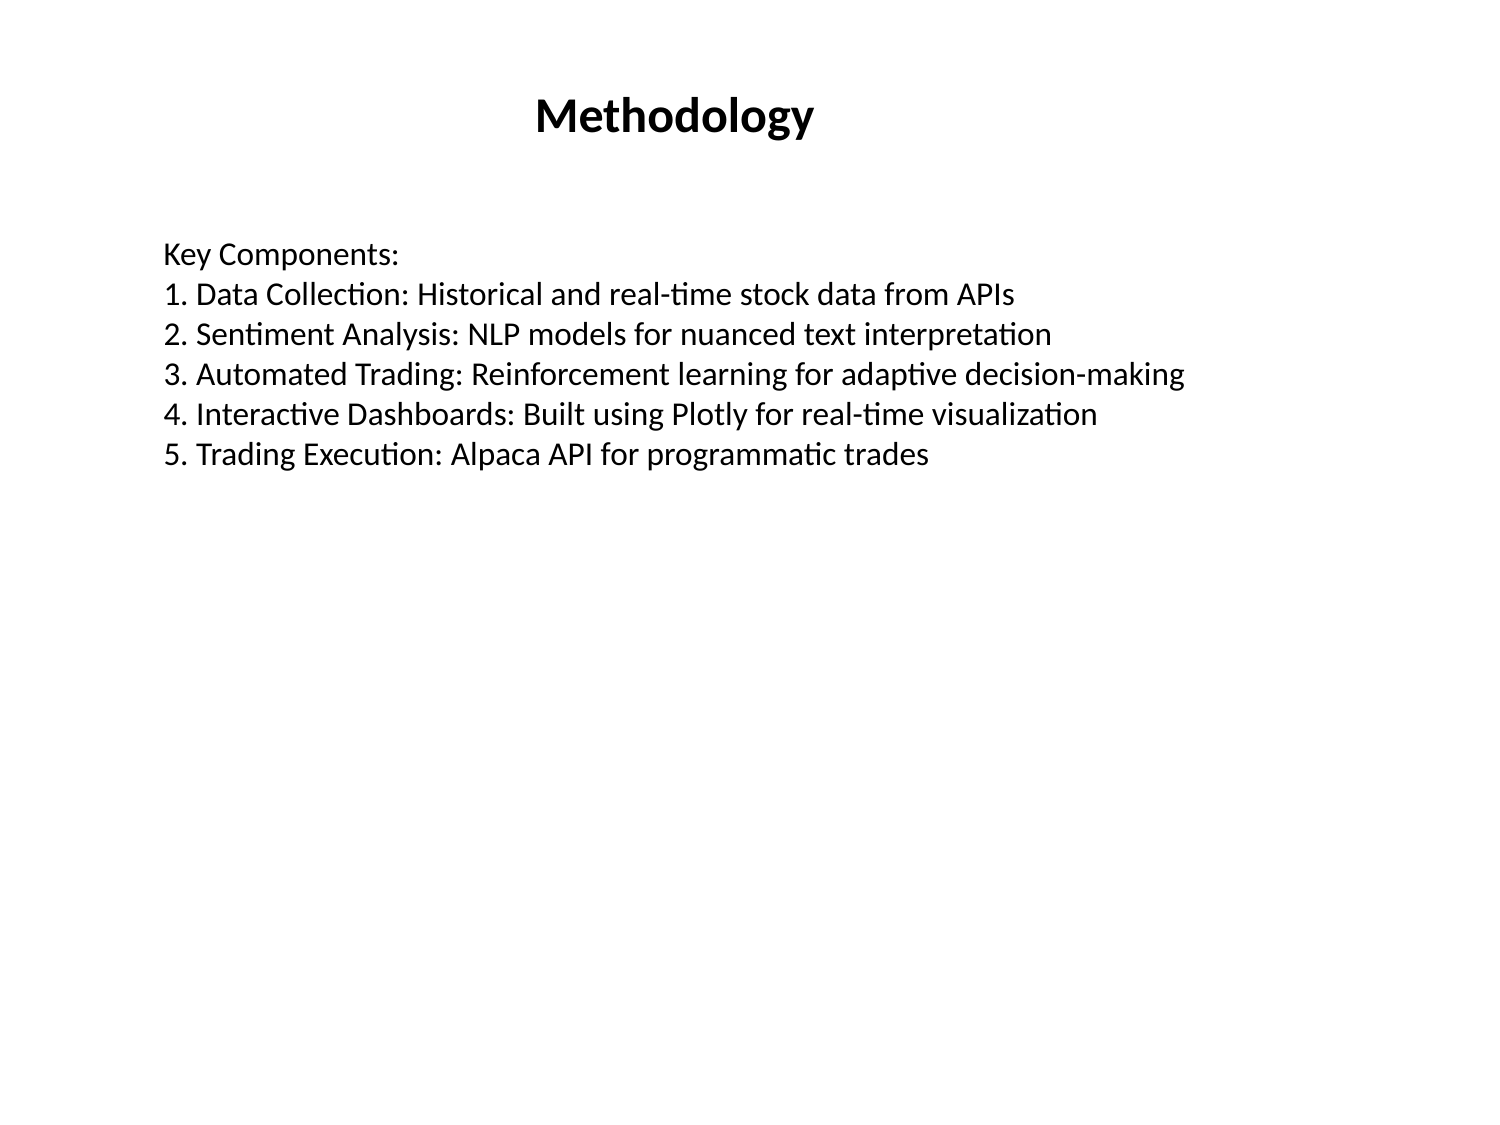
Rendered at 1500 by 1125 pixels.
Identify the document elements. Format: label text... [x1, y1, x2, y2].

text_box Methodology [520, 74, 830, 150]
text_box Key Components: 1. Data Collection: Historical and real-time stock data from APIs 2. Sentiment Analysis: NLP models for nuanced text interpretation 3. Automated Trading: Reinforcement learning for adaptive decision-making 4. Interactive Dashboards: Built using Plotly for real-time visualization 5. Trading Execution: Alpaca API for programmatic trades [148, 224, 1202, 480]
